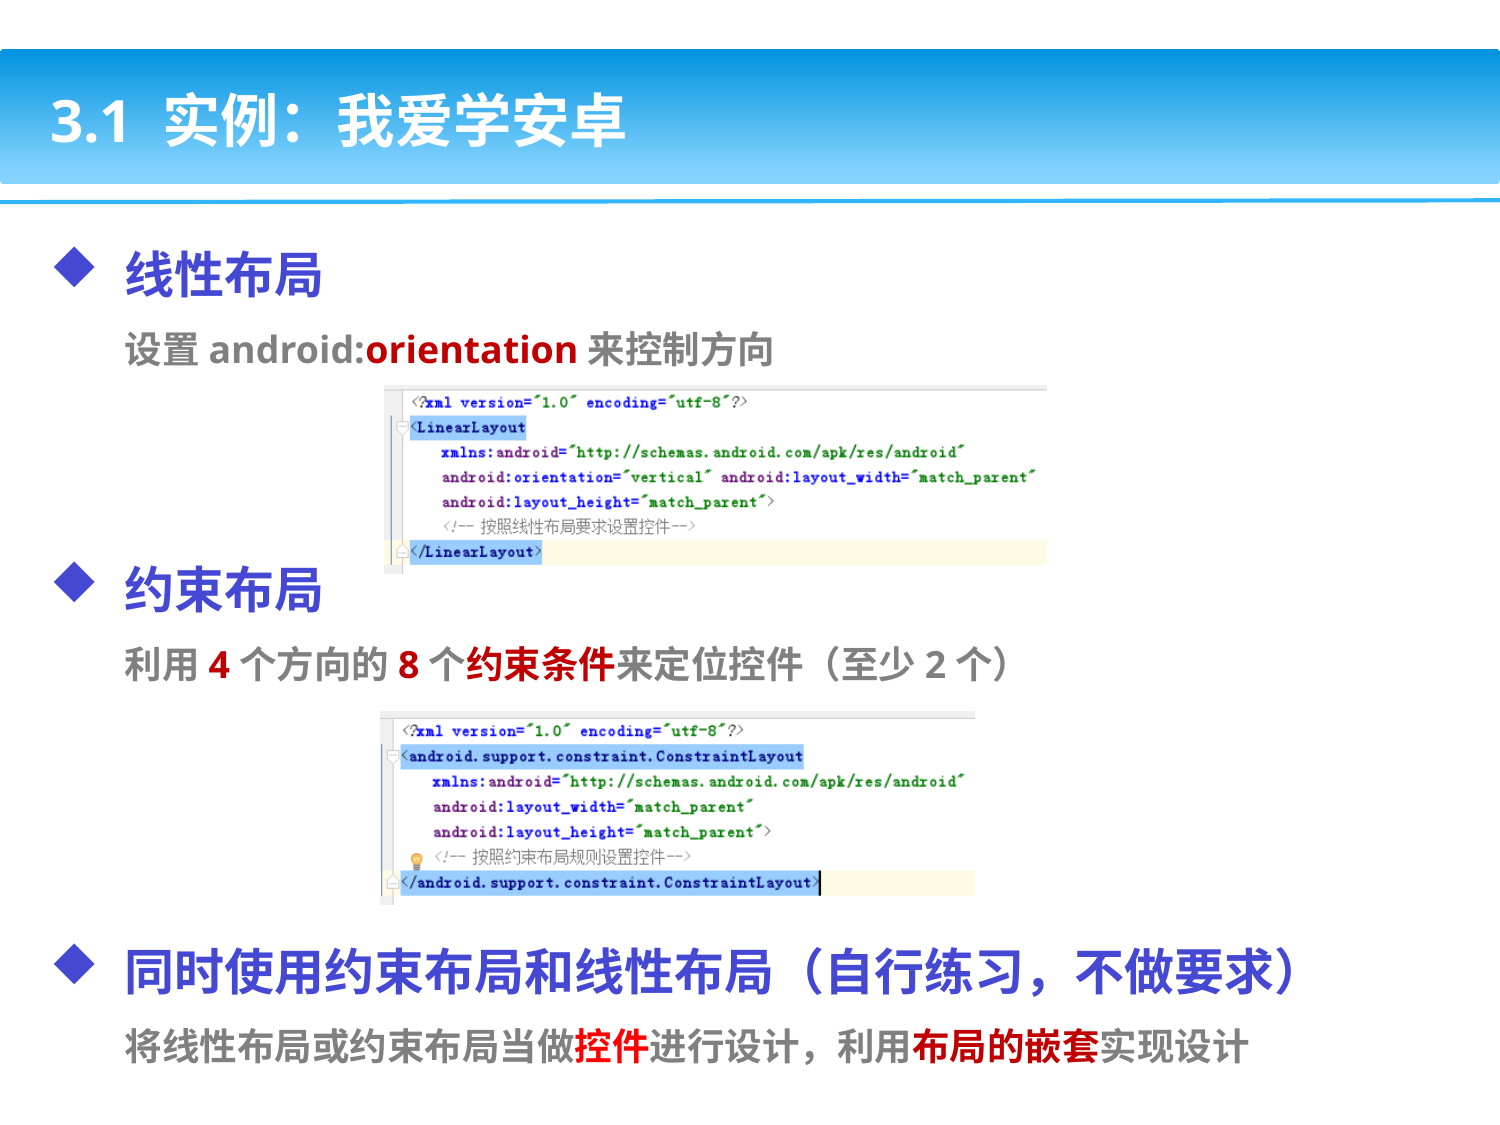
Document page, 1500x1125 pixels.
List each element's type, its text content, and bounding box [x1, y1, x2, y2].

picture [384, 385, 1047, 574]
text_box 3.1 实例：我爱学安卓 [34, 54, 1356, 185]
text_box 线性布局 设置android:orientation来控制方向 约束布局 利用4个方向的8个约束条件来定位控件（至少2个） 同时使用约束布局和线性布局（自行练习，不做要求） 将线性布局或约束布局当做控件进行设计，利用布局的嵌套实现设计 [34, 205, 1459, 1094]
picture [380, 711, 975, 906]
